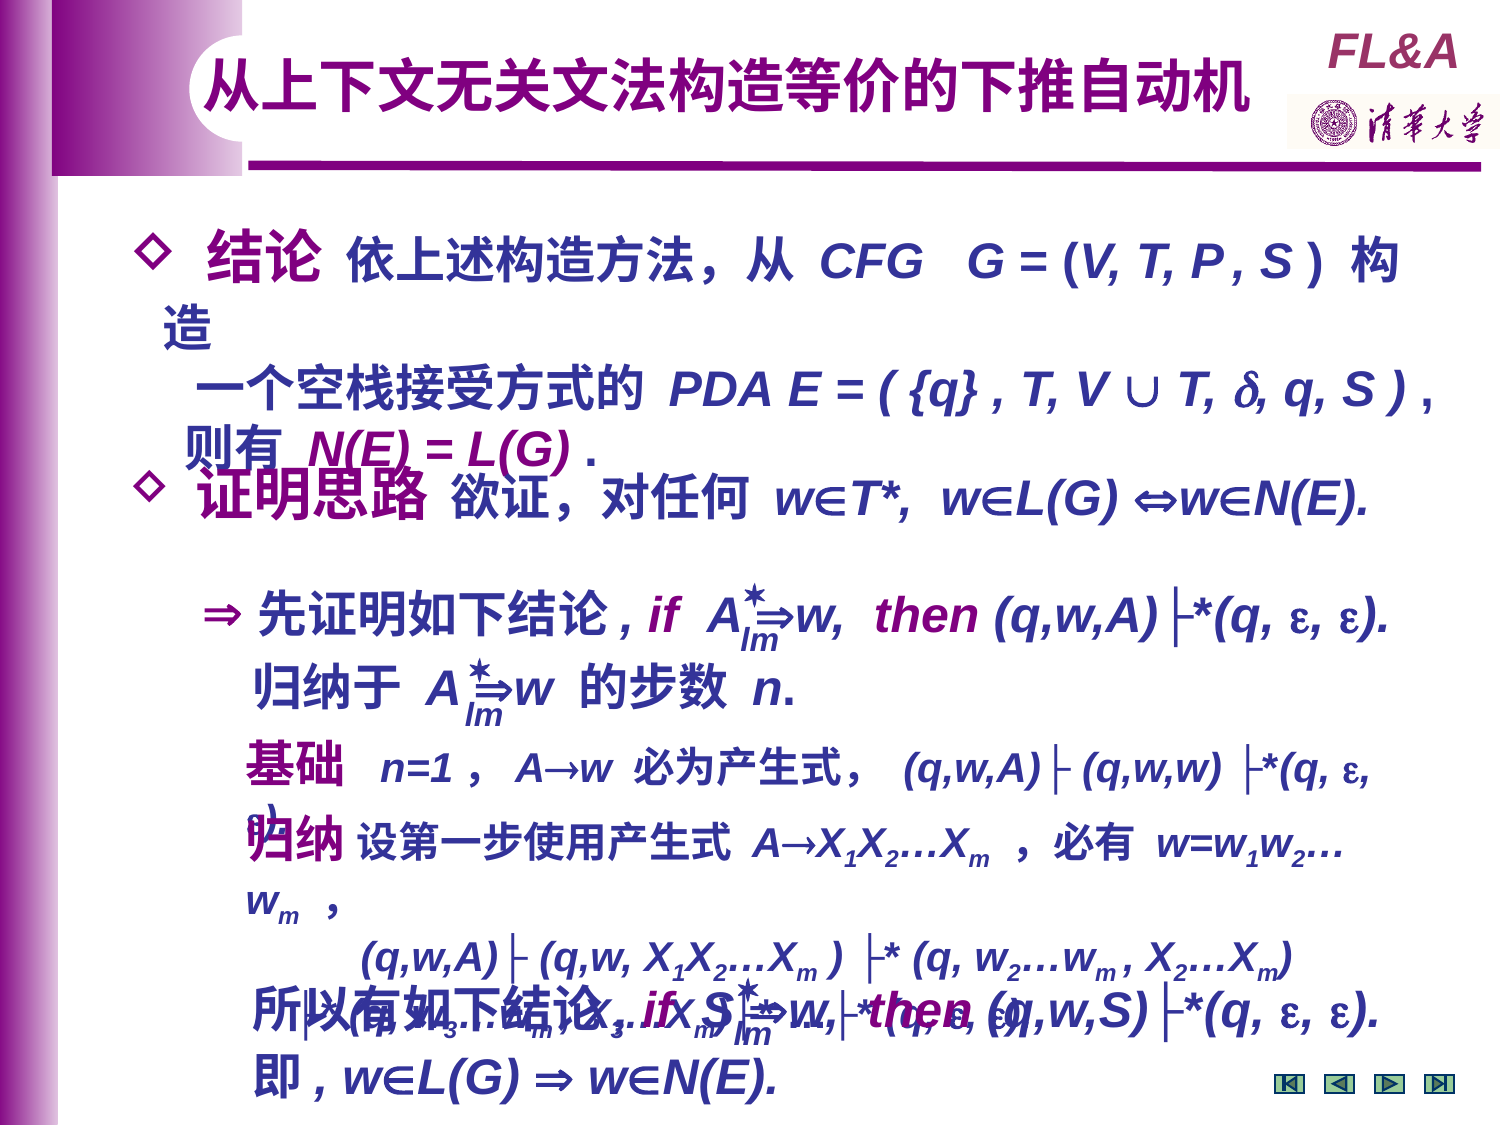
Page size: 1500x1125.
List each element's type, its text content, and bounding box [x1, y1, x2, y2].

text_box [1374, 1074, 1405, 1093]
text_box [1274, 1074, 1305, 1093]
text_box 基础 n=1，Aw 必为产生式， (q,w,A)├ (q,w,w) ├*(q, , ). [230, 725, 1438, 800]
text_box 即, wL(G)  wN(E). [237, 1068, 875, 1113]
text_box [1324, 1074, 1355, 1093]
text_box 从上下文无关文法构造等价的下推自动机 [187, 50, 1300, 150]
picture [1300, 94, 1500, 149]
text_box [174, 560, 1476, 667]
text_box 结论 依上述构造方法，从 CFG G = (V, T, P , S ) 构造 一个空栈接受方式的 PDA E = ( {q} , T, V  T, , q, S ) , 则有 N(E) = L(G) . [112, 212, 1450, 450]
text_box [237, 635, 876, 741]
text_box [1424, 1074, 1455, 1093]
text_box 归纳 设第一步使用产生式 AX1X2…Xm ，必有 w=w1w2…wm ， (q,w,A)├ (q,w, X1X2…Xm ) ├* (q, w2…wm , X2…Xm) ├* (q, w3…wm , X3…Xm)├* …├* (q, , ). [230, 800, 1471, 1051]
text_box 证明思路 欲证，对任何 wT*, wL(G) wN(E). [112, 450, 1450, 535]
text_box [237, 954, 1401, 1061]
